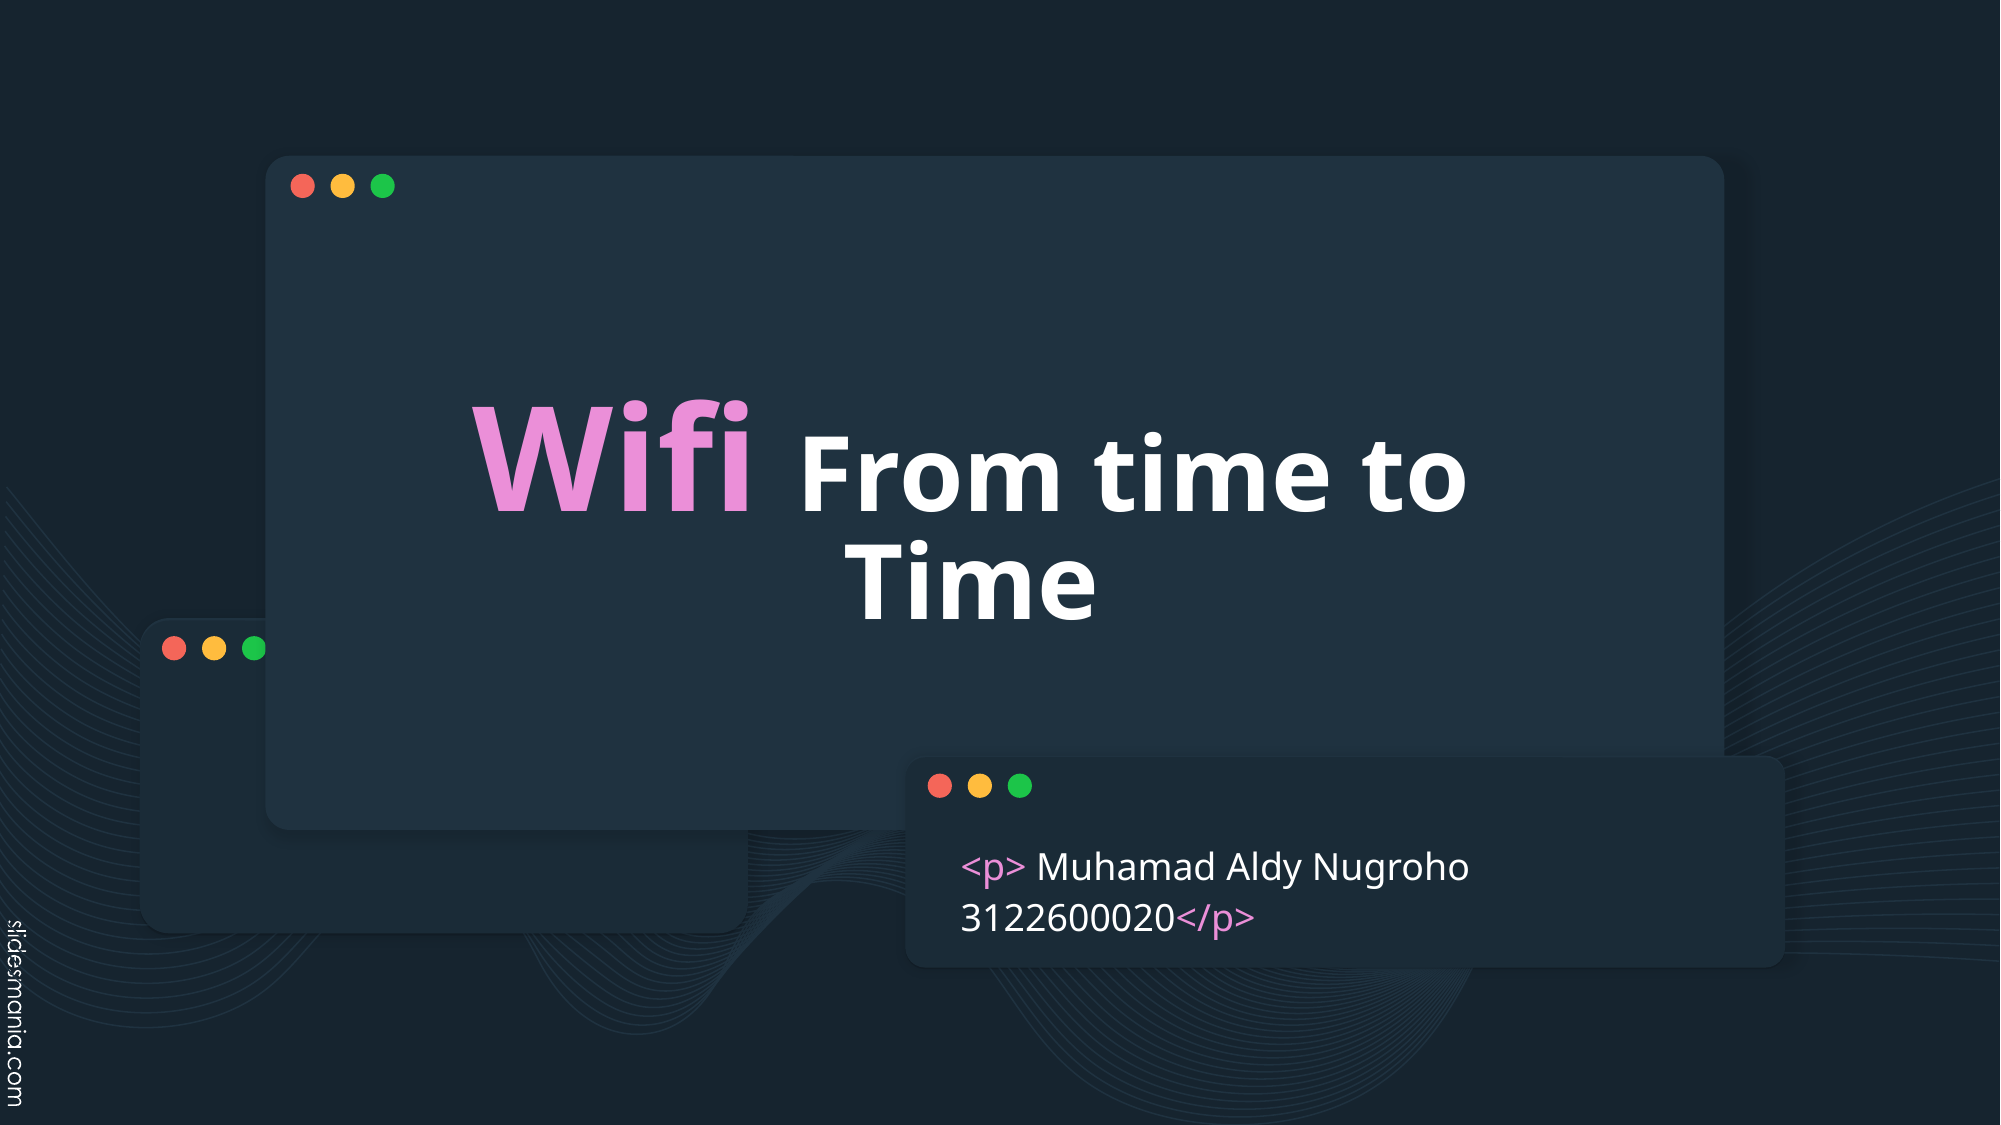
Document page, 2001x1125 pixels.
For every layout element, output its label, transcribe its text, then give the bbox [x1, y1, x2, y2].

title Wifi From time to Time [413, 379, 1529, 740]
subtitle <p> Muhamad Aldy Nugroho 3122600020</p> [940, 815, 1751, 947]
